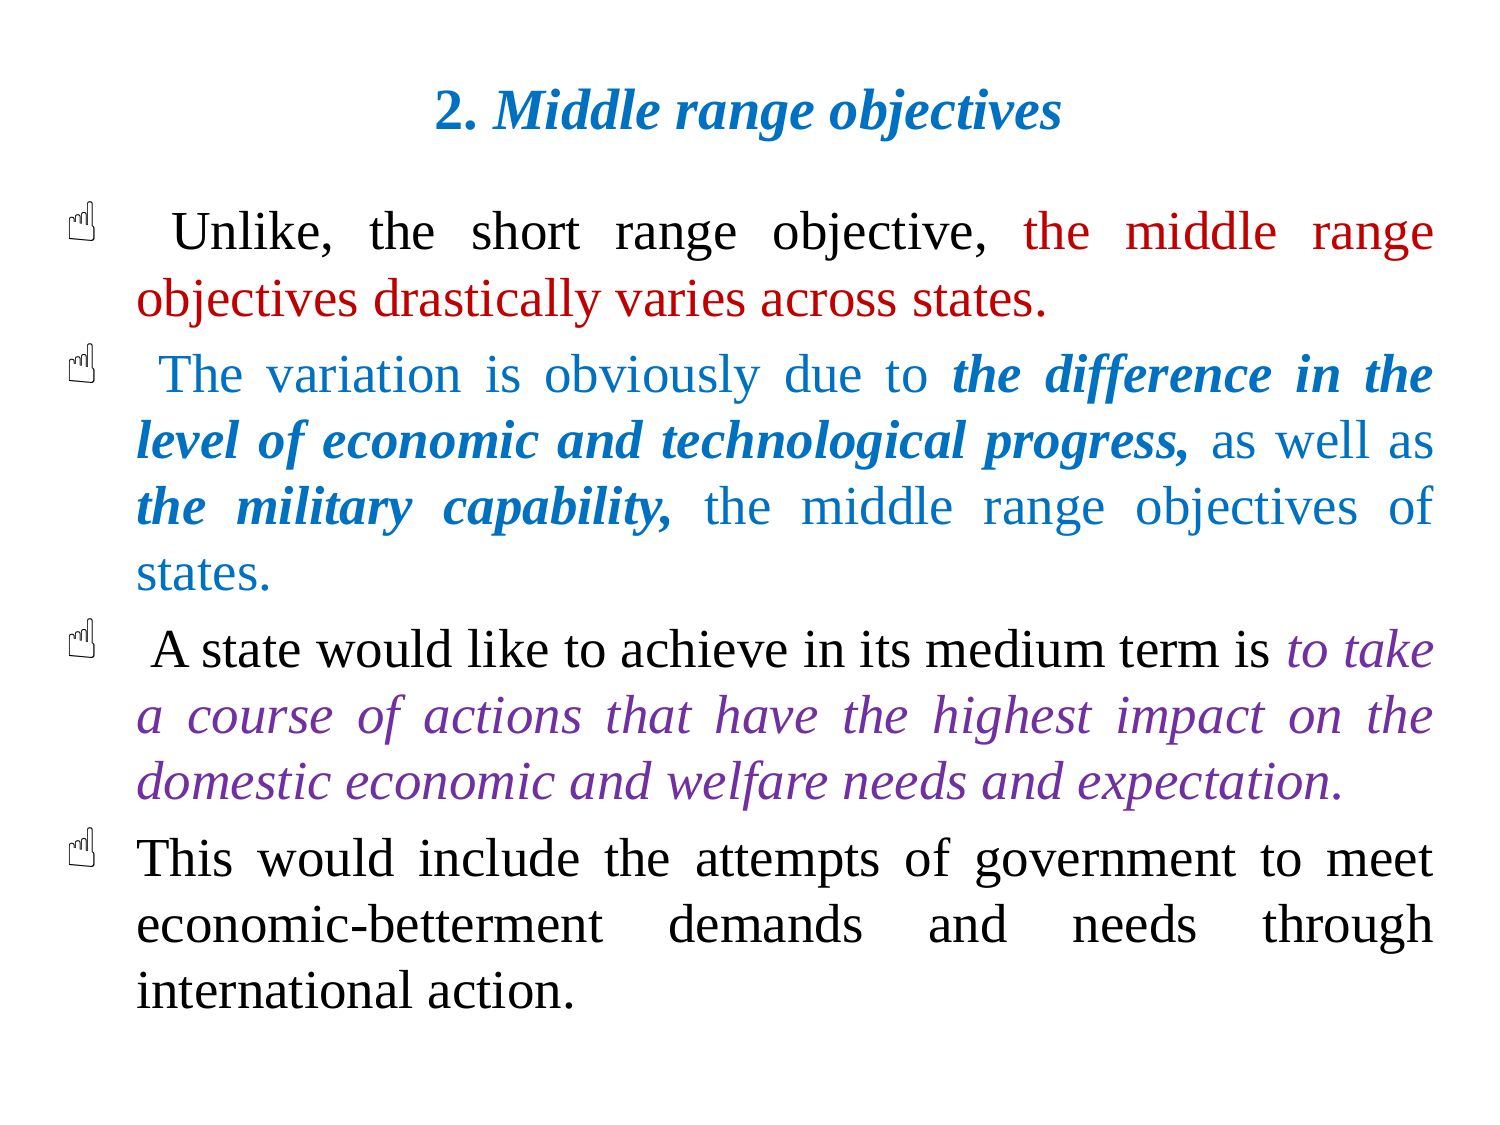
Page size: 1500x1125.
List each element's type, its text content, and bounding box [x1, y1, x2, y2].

subtitle Unlike, the short range objective, the middle range objectives drastically varies across states. The variation is obviously due to the difference in the level of economic and technological progress, as well as the military capability, the middle range objectives of states. A state would like to achieve in its medium term is to take a course of actions that have the highest impact on the domestic economic and welfare needs and expectation. This would include the attempts of government to meet economic-betterment demands and needs through international action. [50, 187, 1450, 1063]
title 2. Middle range objectives [62, 62, 1450, 150]
